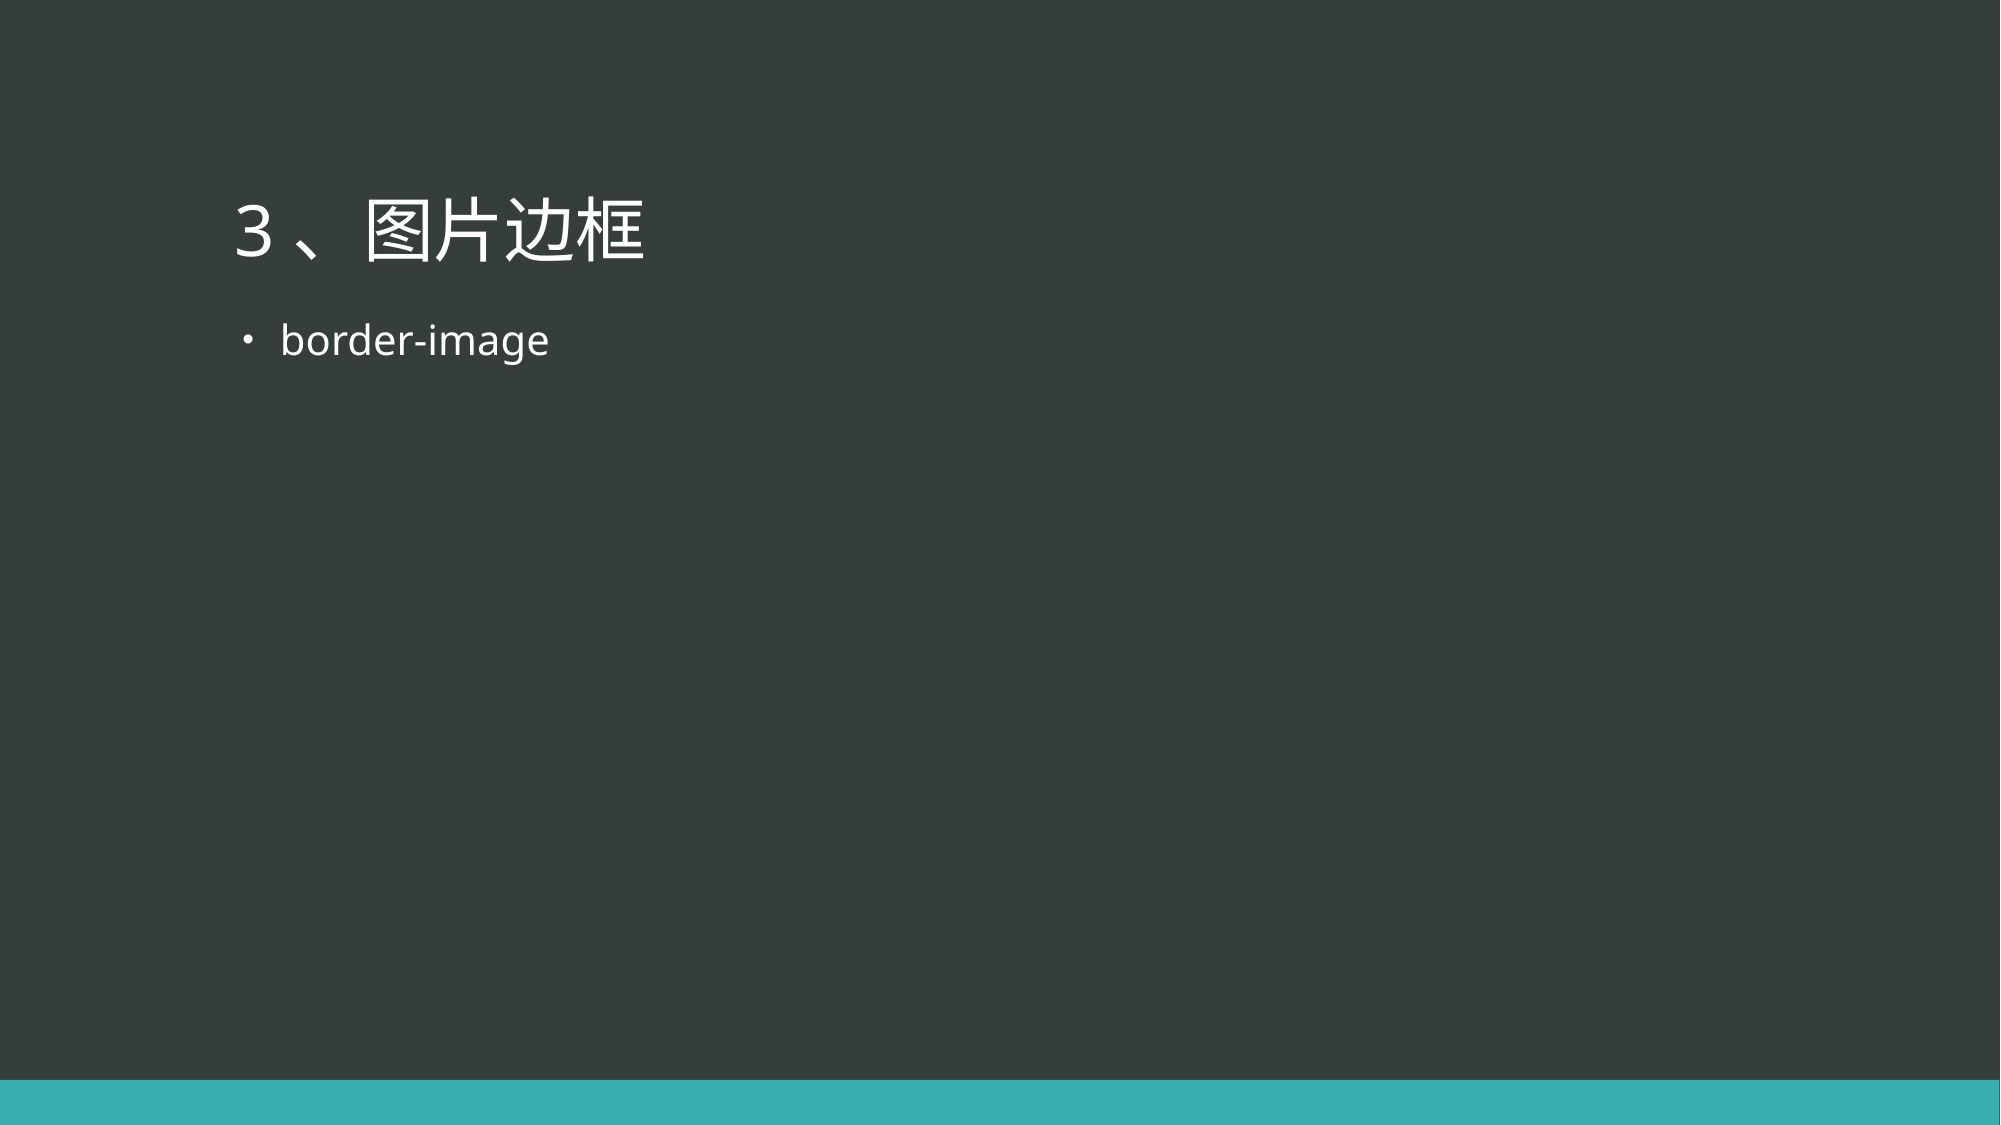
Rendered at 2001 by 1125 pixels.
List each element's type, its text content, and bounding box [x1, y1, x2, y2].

title 3、图片边框 [219, 76, 1780, 279]
list border-image [219, 311, 1780, 990]
